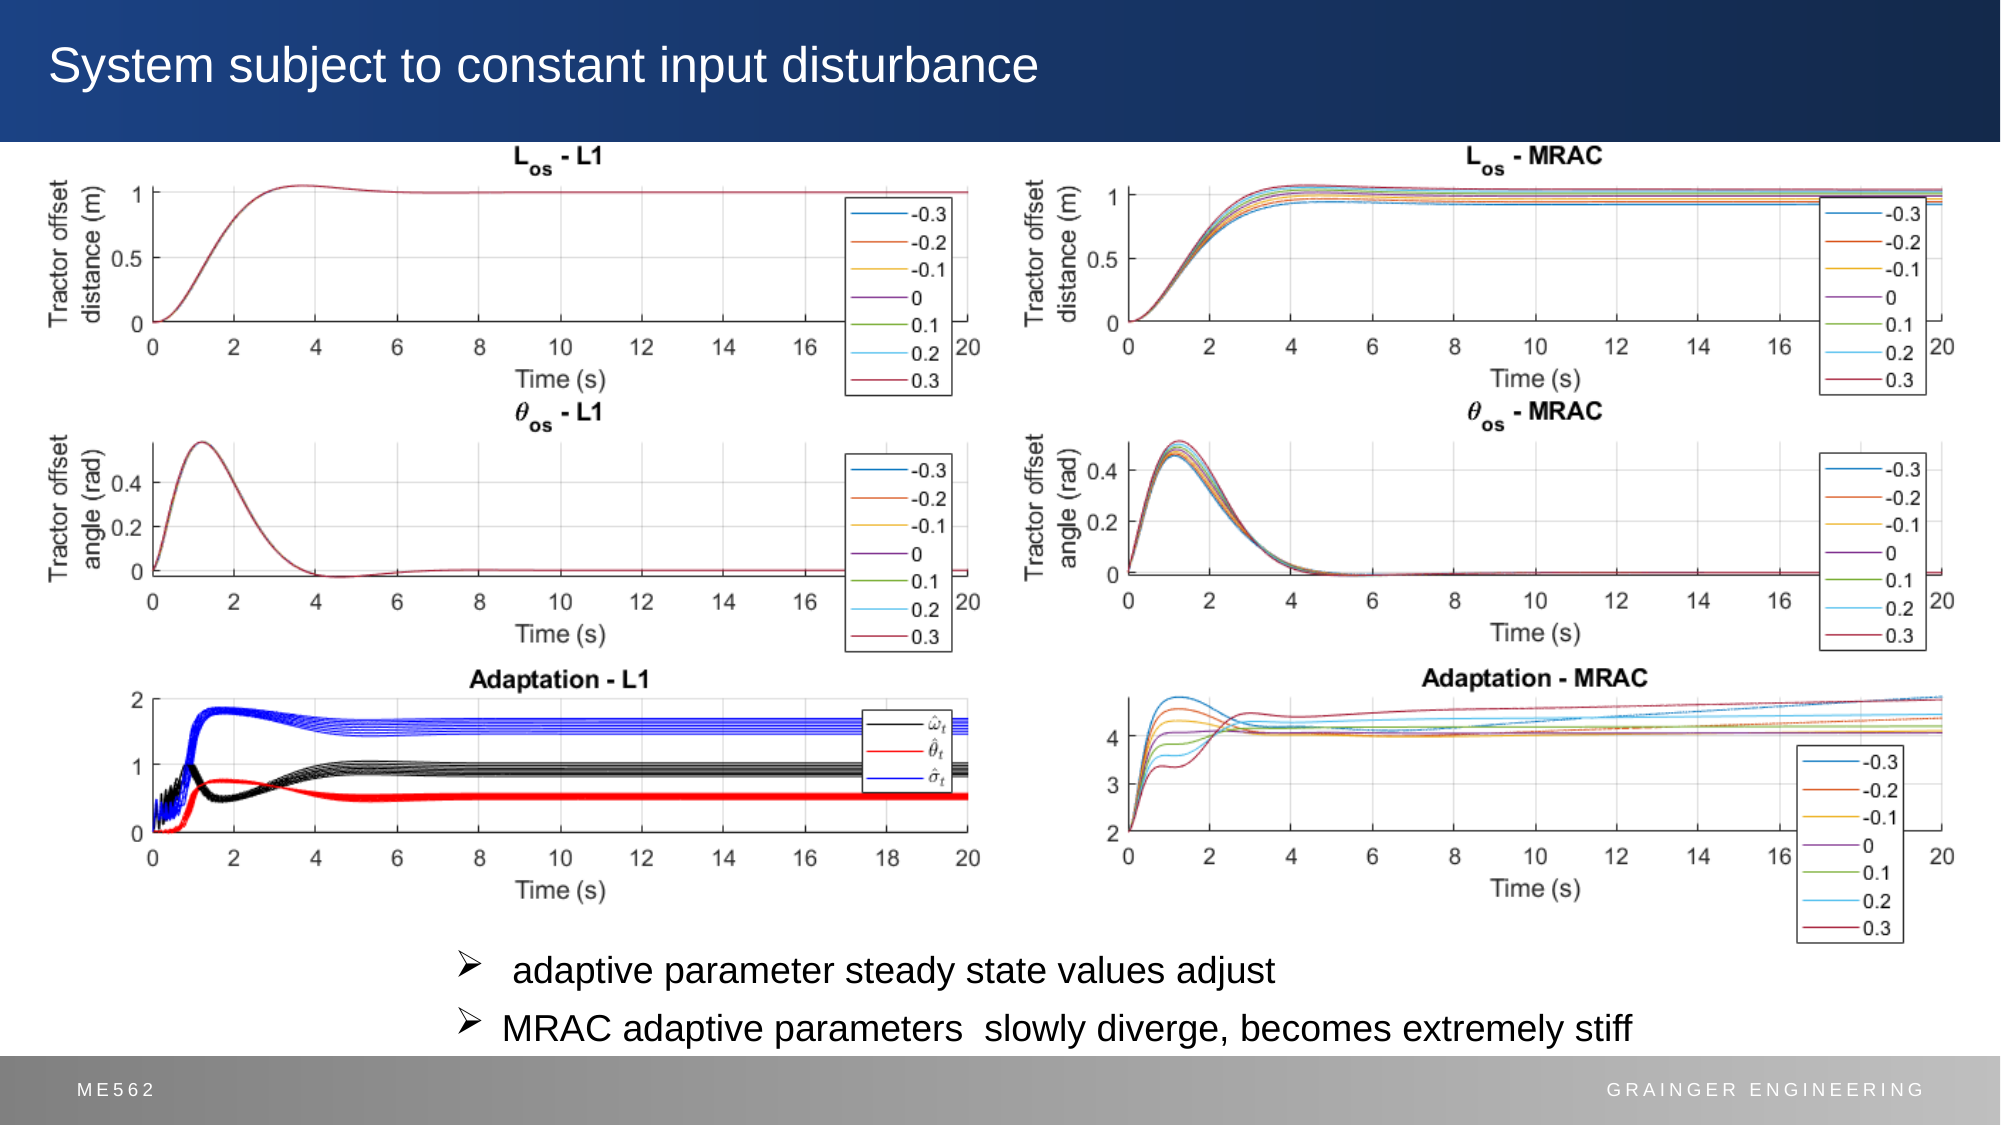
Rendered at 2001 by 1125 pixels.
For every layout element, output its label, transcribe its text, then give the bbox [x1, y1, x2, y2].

text_box [0, 0, 2000, 142]
text_box ME562 [61, 1070, 1116, 1108]
picture [1016, 142, 1957, 951]
text_box GRAINGER ENGINEERING [1531, 1070, 1938, 1108]
text_box [0, 1056, 2000, 1125]
picture [42, 142, 984, 907]
